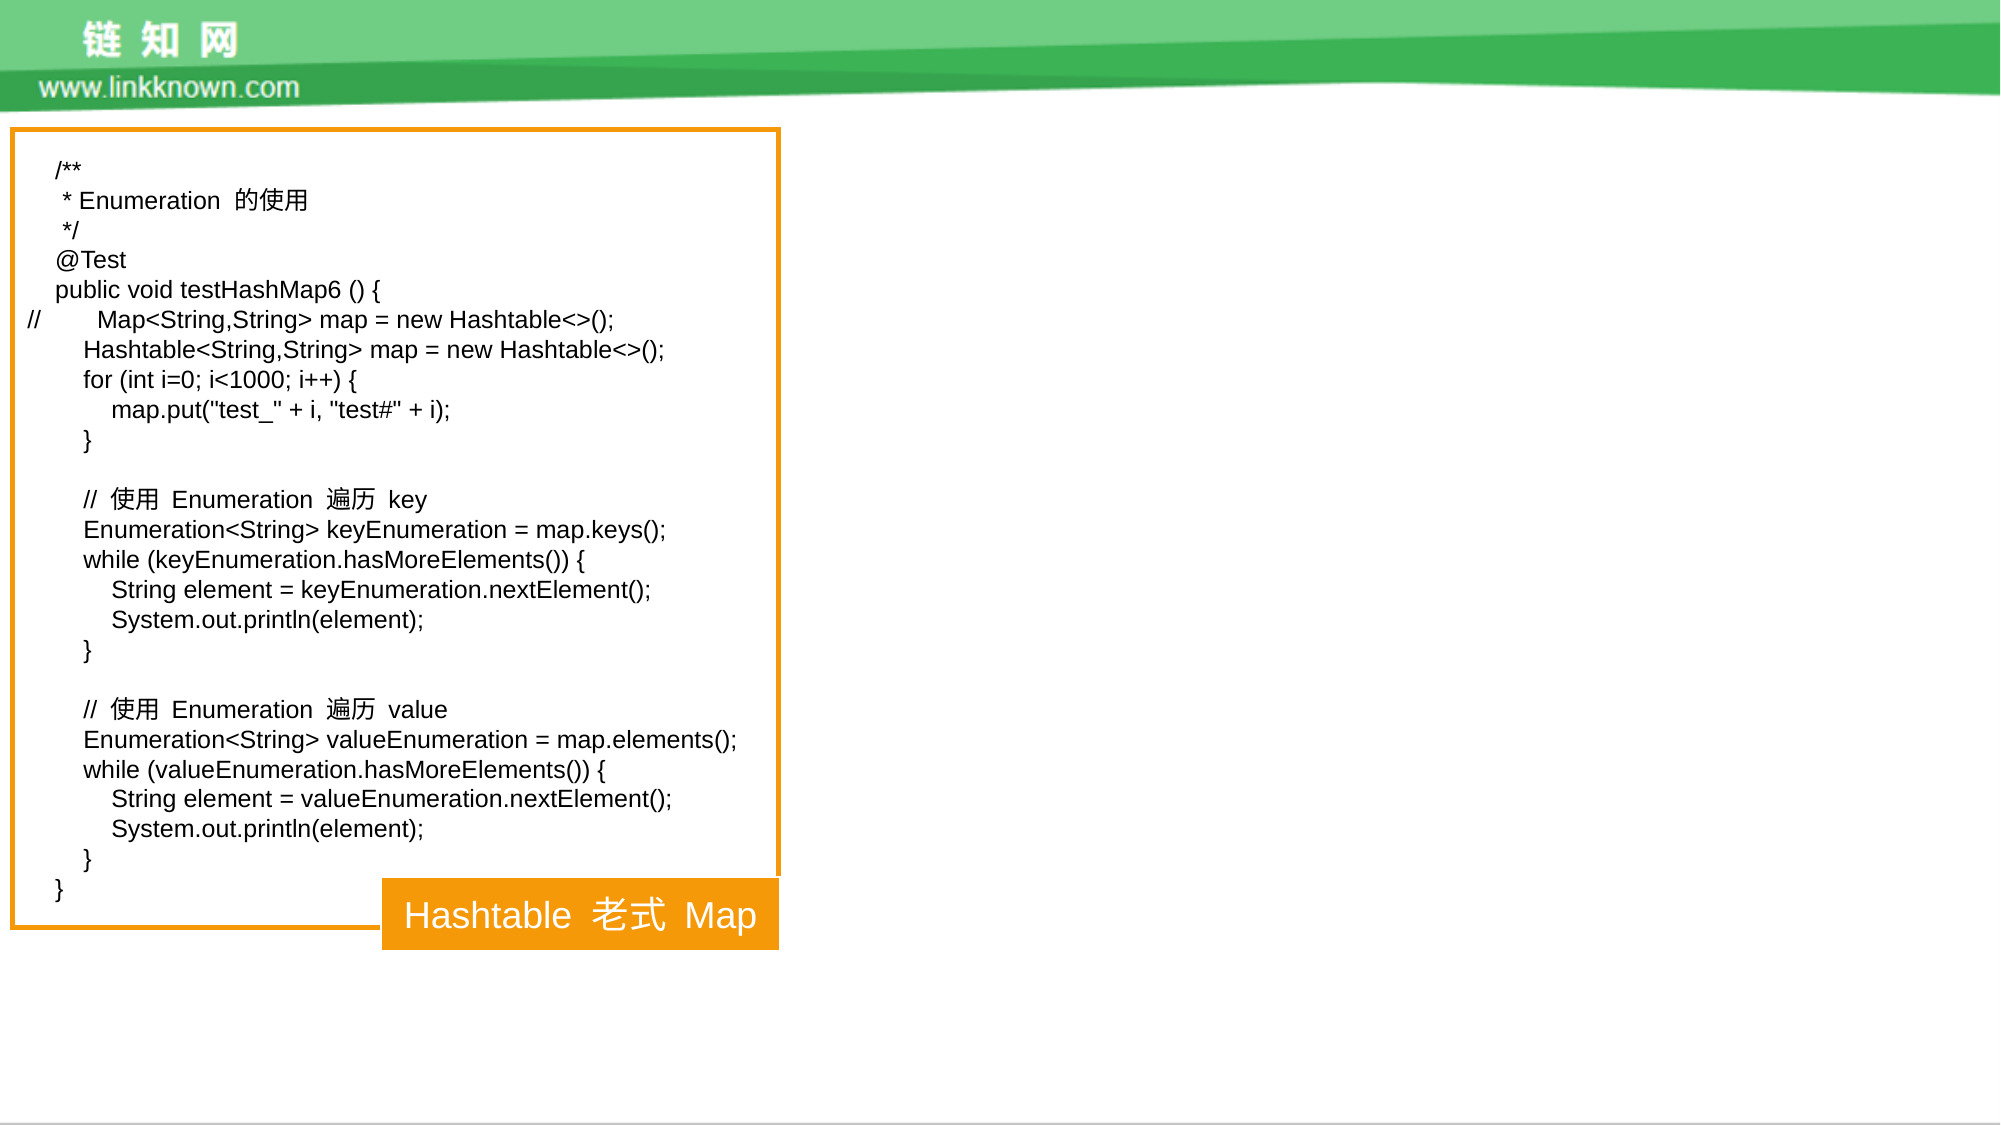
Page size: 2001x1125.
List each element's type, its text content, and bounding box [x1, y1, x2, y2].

picture [0, 0, 2001, 1125]
text_box /** * Enumeration 的使用 */ @Test public void testHashMap6 () { // Map<String,String> map = new Hashtable<>(); Hashtable<String,String> map = new Hashtable<>(); for (int i=0; i<1000; i++) { map.put("test_" + i, "test#" + i); } // 使用 Enumeration 遍历 key Enumeration<String> keyEnumeration = map.keys(); while (keyEnumeration.hasMoreElements()) { String element = keyEnumeration.nextElement(); System.out.println(element); } // 使用 Enumeration 遍历 value Enumeration<String> valueEnumeration = map.elements(); while (valueEnumeration.hasMoreElements()) { String element = valueEnumeration.nextElement(); System.out.println(element); } } [11, 128, 779, 929]
text_box Hashtable 老式 Map [380, 876, 781, 952]
